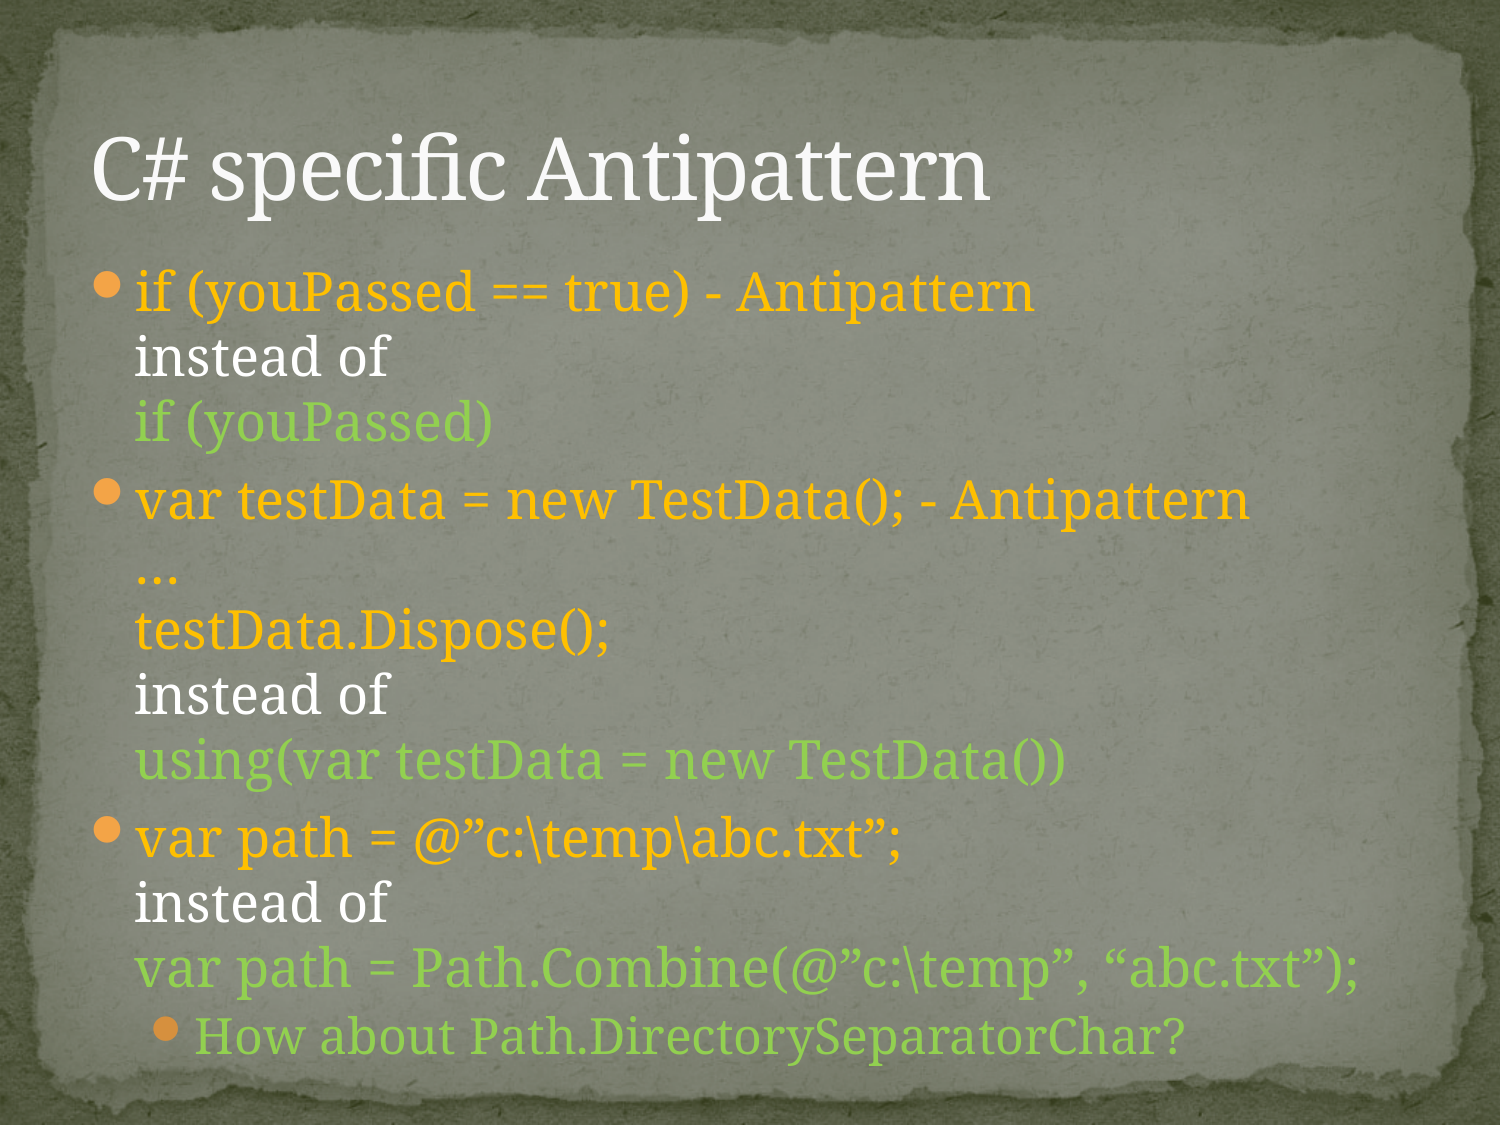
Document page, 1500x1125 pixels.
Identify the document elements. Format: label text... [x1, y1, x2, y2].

title C# specific Antipattern [74, 24, 1425, 225]
list if (youPassed == true) - Antipattern instead of if (youPassed) var testData = new TestData(); - Antipattern … testData.Dispose(); instead of using(var testData = new TestData()) var path = @”c:\temp\abc.txt”; instead of var path = Path.Combine(@”c:\temp”, “abc.txt”); How about Path.DirectorySeparatorChar? [75, 249, 1425, 1100]
